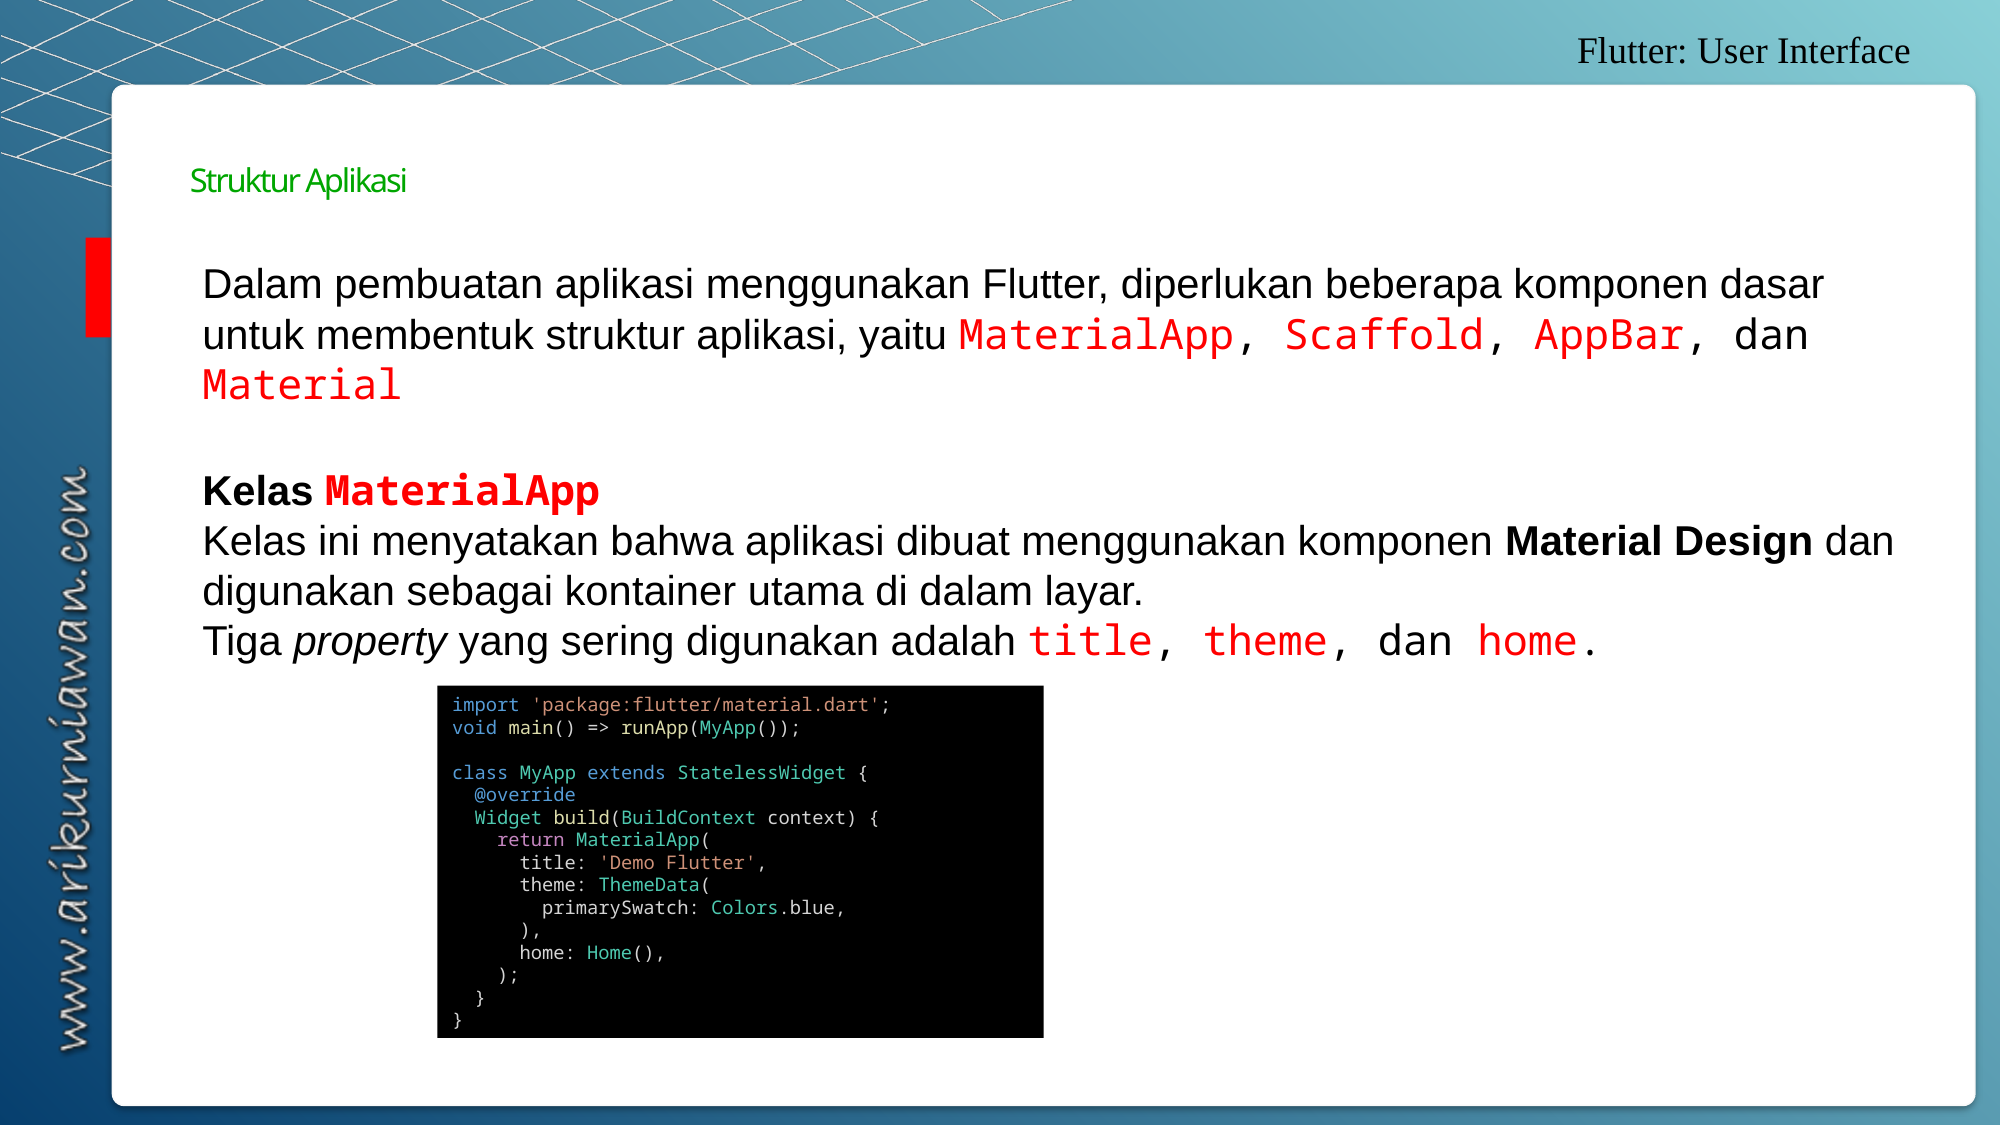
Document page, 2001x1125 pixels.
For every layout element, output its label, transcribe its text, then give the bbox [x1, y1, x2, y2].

picture [43, 437, 100, 1069]
text_box import 'package:flutter/material.dart'; void main() => runApp(MyApp()); class MyApp extends StatelessWidget { @override Widget build(BuildContext context) { return MaterialApp( title: 'Demo Flutter', theme: ThemeData( primarySwatch: Colors.blue, ), home: Home(), ); } } [437, 685, 1044, 1038]
text_box Flutter: User Interface [1562, 18, 2000, 79]
text_box Dalam pembuatan aplikasi menggunakan Flutter, diperlukan beberapa komponen dasar untuk membentuk struktur aplikasi, yaitu MaterialApp, Scaffold, AppBar, dan Material [187, 249, 1863, 415]
picture [2, 0, 1102, 240]
text_box Kelas MaterialApp Kelas ini menyatakan bahwa aplikasi dibuat menggunakan komponen Material Design dan digunakan sebagai kontainer utama di dalam layar. Tiga property yang sering digunakan adalah title, theme, dan home. [187, 456, 1950, 672]
text_box Struktur Aplikasi [174, 149, 1112, 210]
